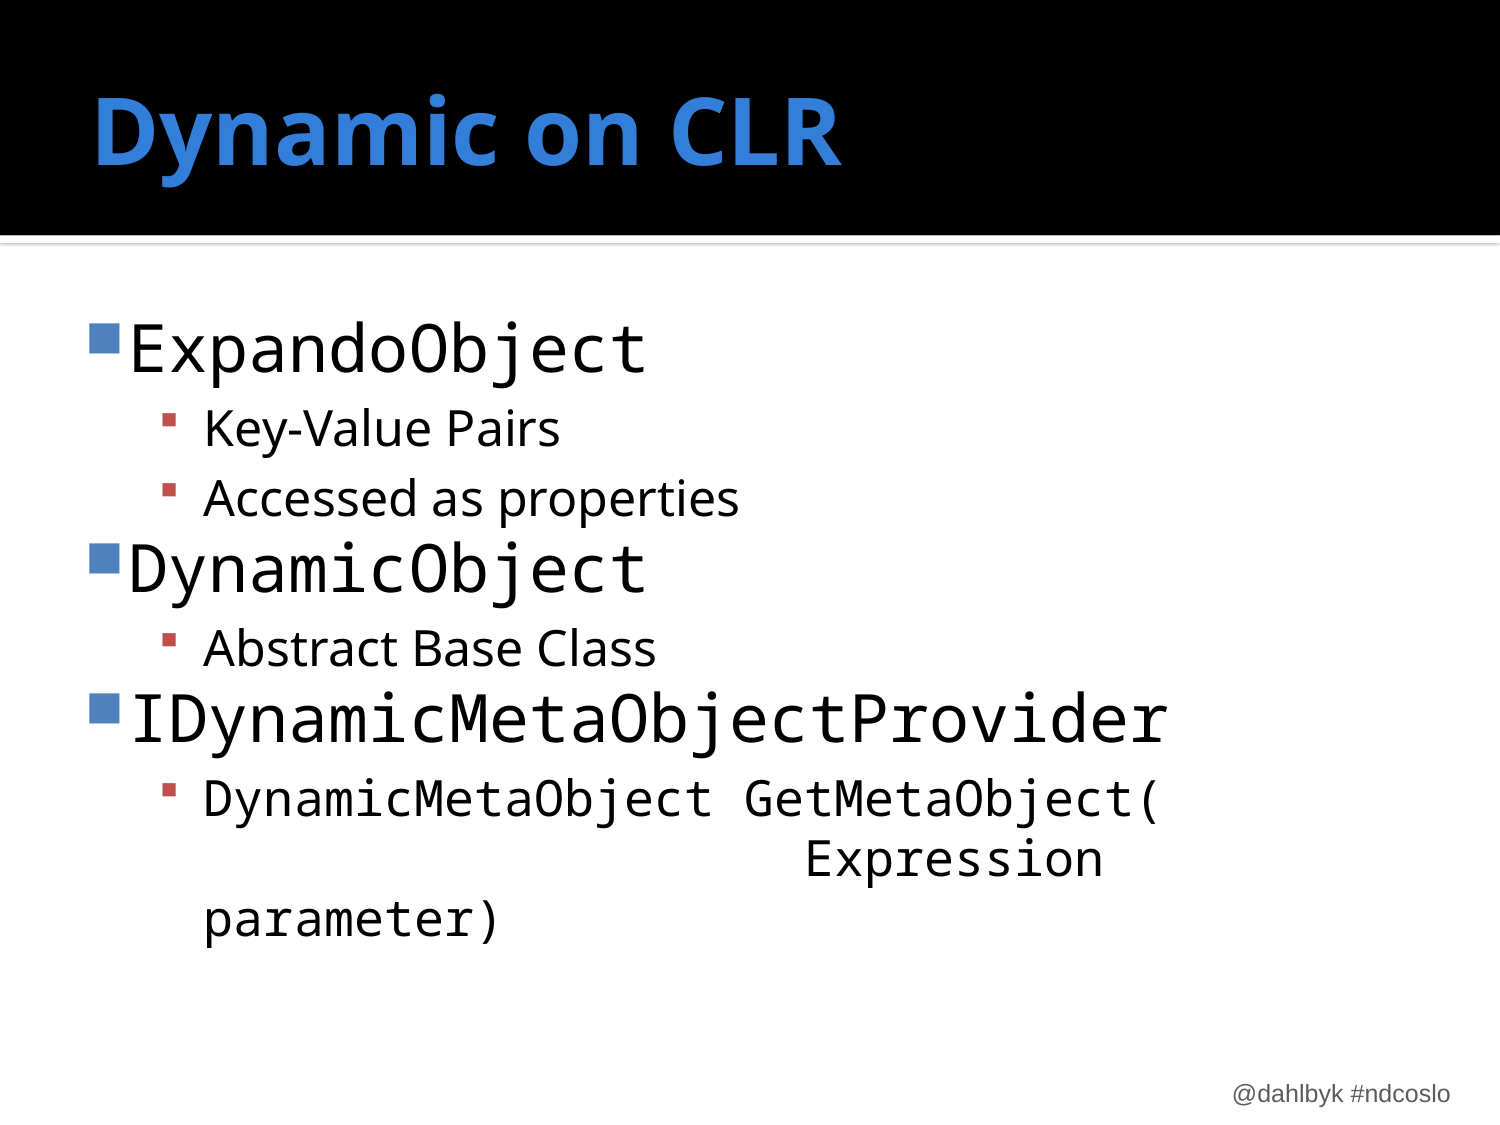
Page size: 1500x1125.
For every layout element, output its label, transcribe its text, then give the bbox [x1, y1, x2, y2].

title Dynamic on CLR [75, 25, 1425, 231]
slide_number @dahlbyk #ndcoslo [1074, 1062, 1467, 1108]
list ExpandoObject Key-Value Pairs Accessed as properties DynamicObject Abstract Base Class IDynamicMetaObjectProvider DynamicMetaObject GetMetaObject( Expression parameter) [75, 291, 1425, 1050]
